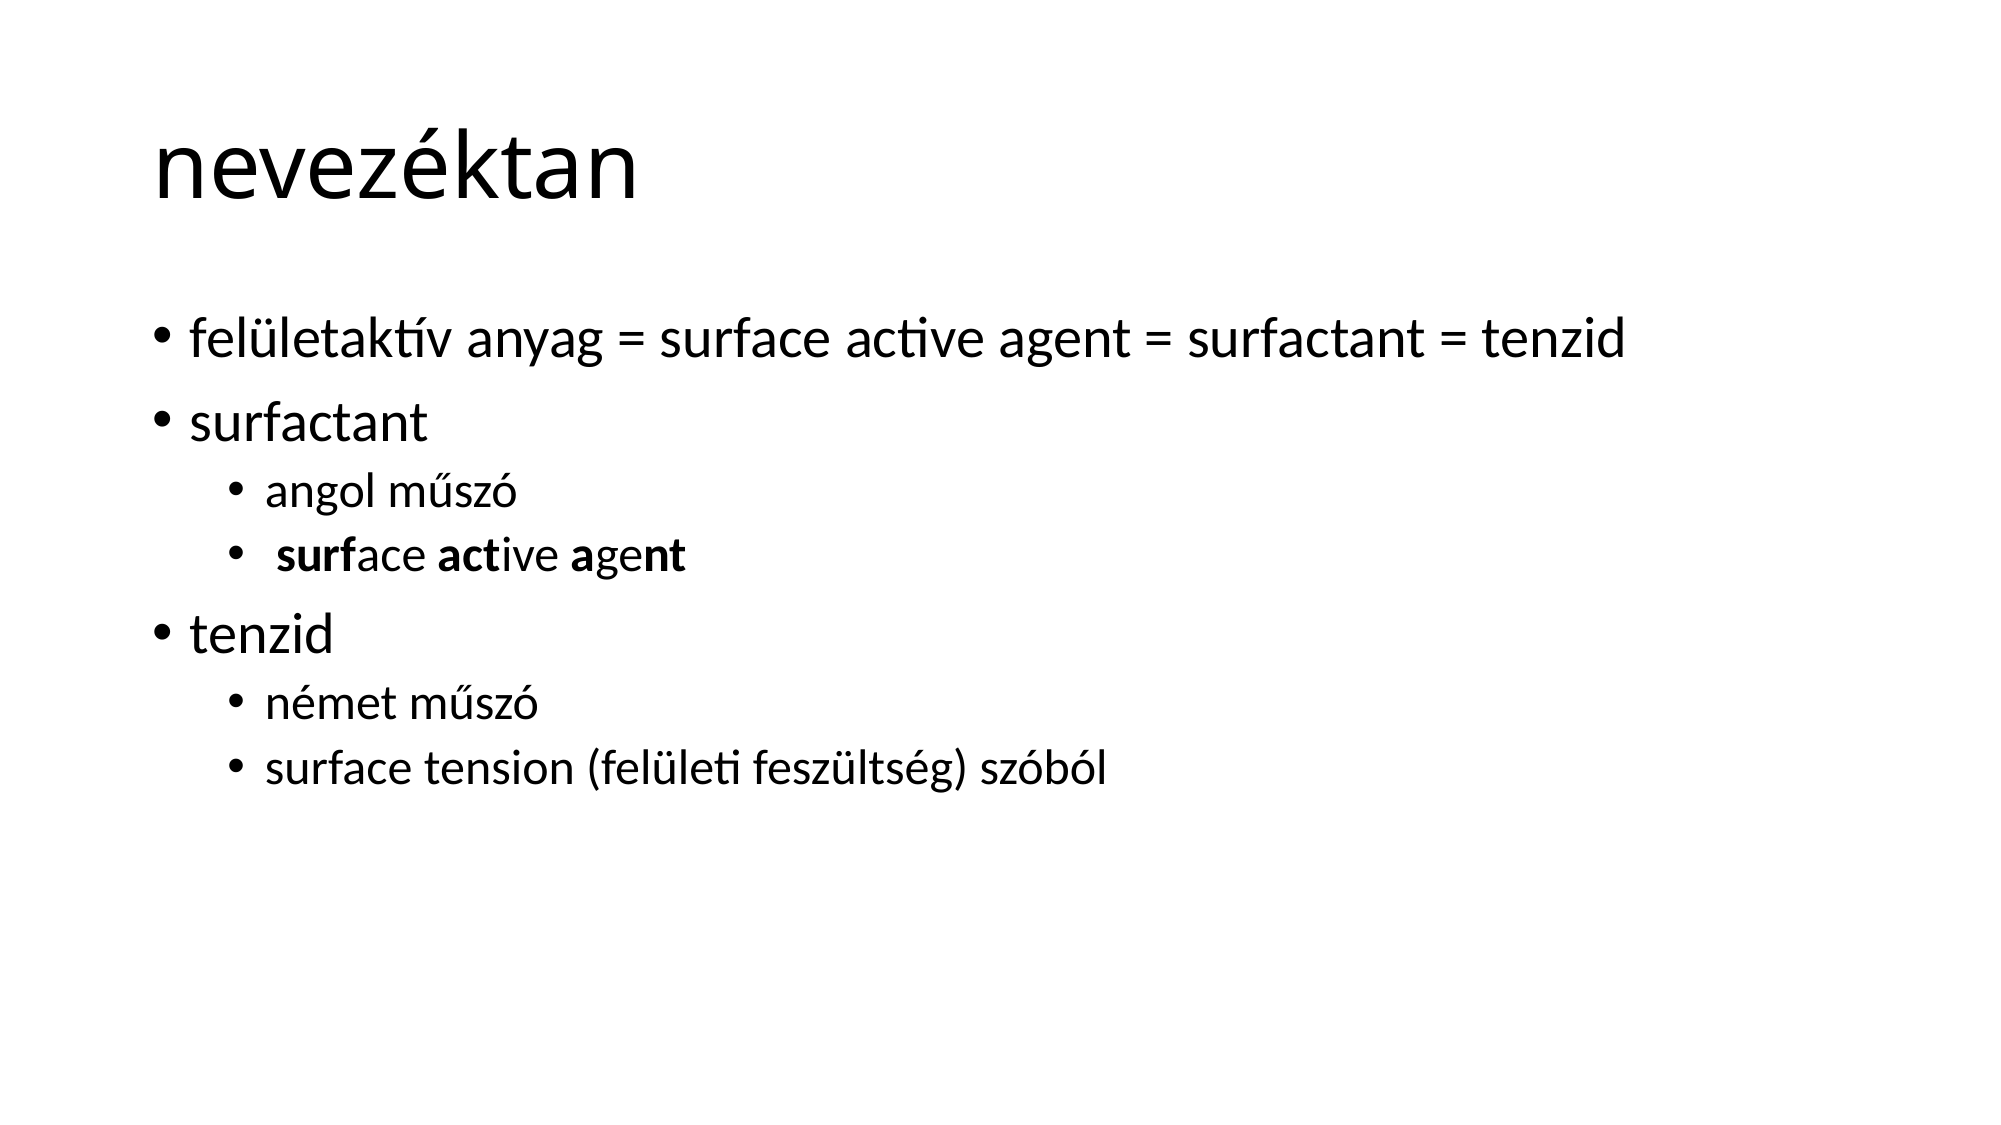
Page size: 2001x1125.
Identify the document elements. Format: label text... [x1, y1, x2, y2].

title nevezéktan [137, 59, 1863, 278]
list felületaktív anyag = surface active agent = surfactant = tenzid surfactant angol műszó surface active agent tenzid német műszó surface tension (felületi feszültség) szóból [137, 299, 1863, 1014]
